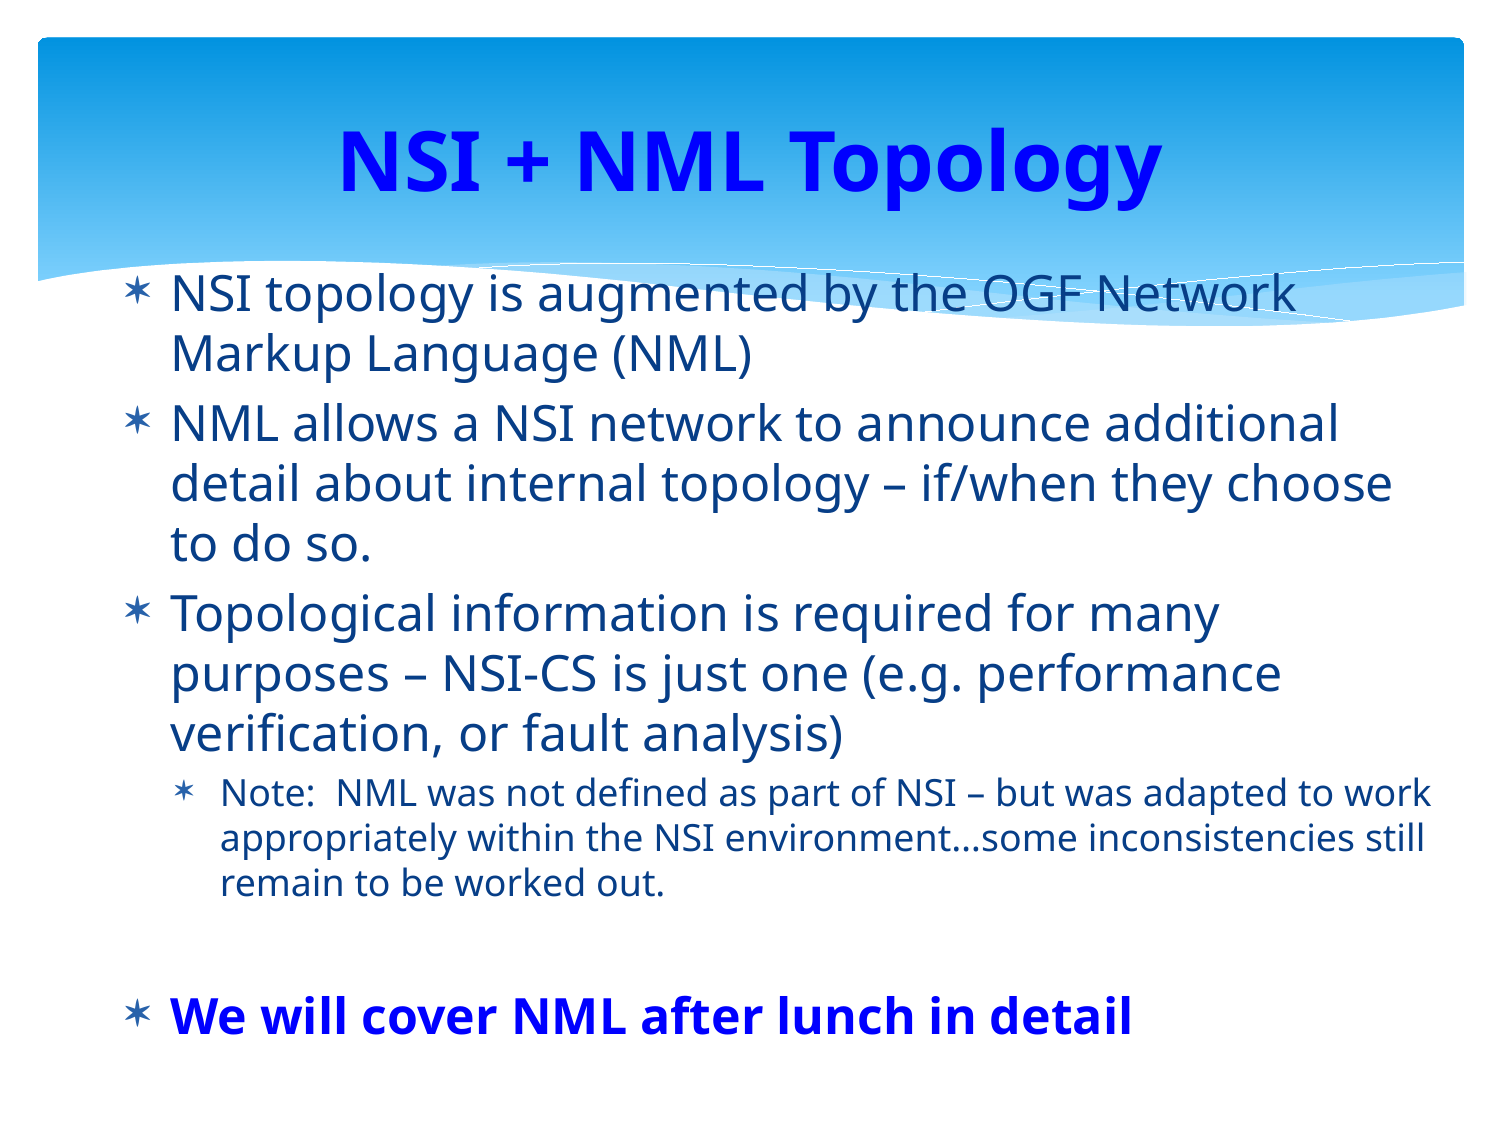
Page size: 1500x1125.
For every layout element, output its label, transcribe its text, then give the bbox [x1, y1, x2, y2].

title NSI + NML Topology [75, 55, 1425, 261]
list NSI topology is augmented by the OGF Network Markup Language (NML) NML allows a NSI network to announce additional detail about internal topology – if/when they choose to do so. Topological information is required for many purposes – NSI-CS is just one (e.g. performance verification, or fault analysis) Note: NML was not defined as part of NSI – but was adapted to work appropriately within the NSI environment…some inconsistencies still remain to be worked out. We will cover NML after lunch in detail [110, 254, 1461, 1078]
